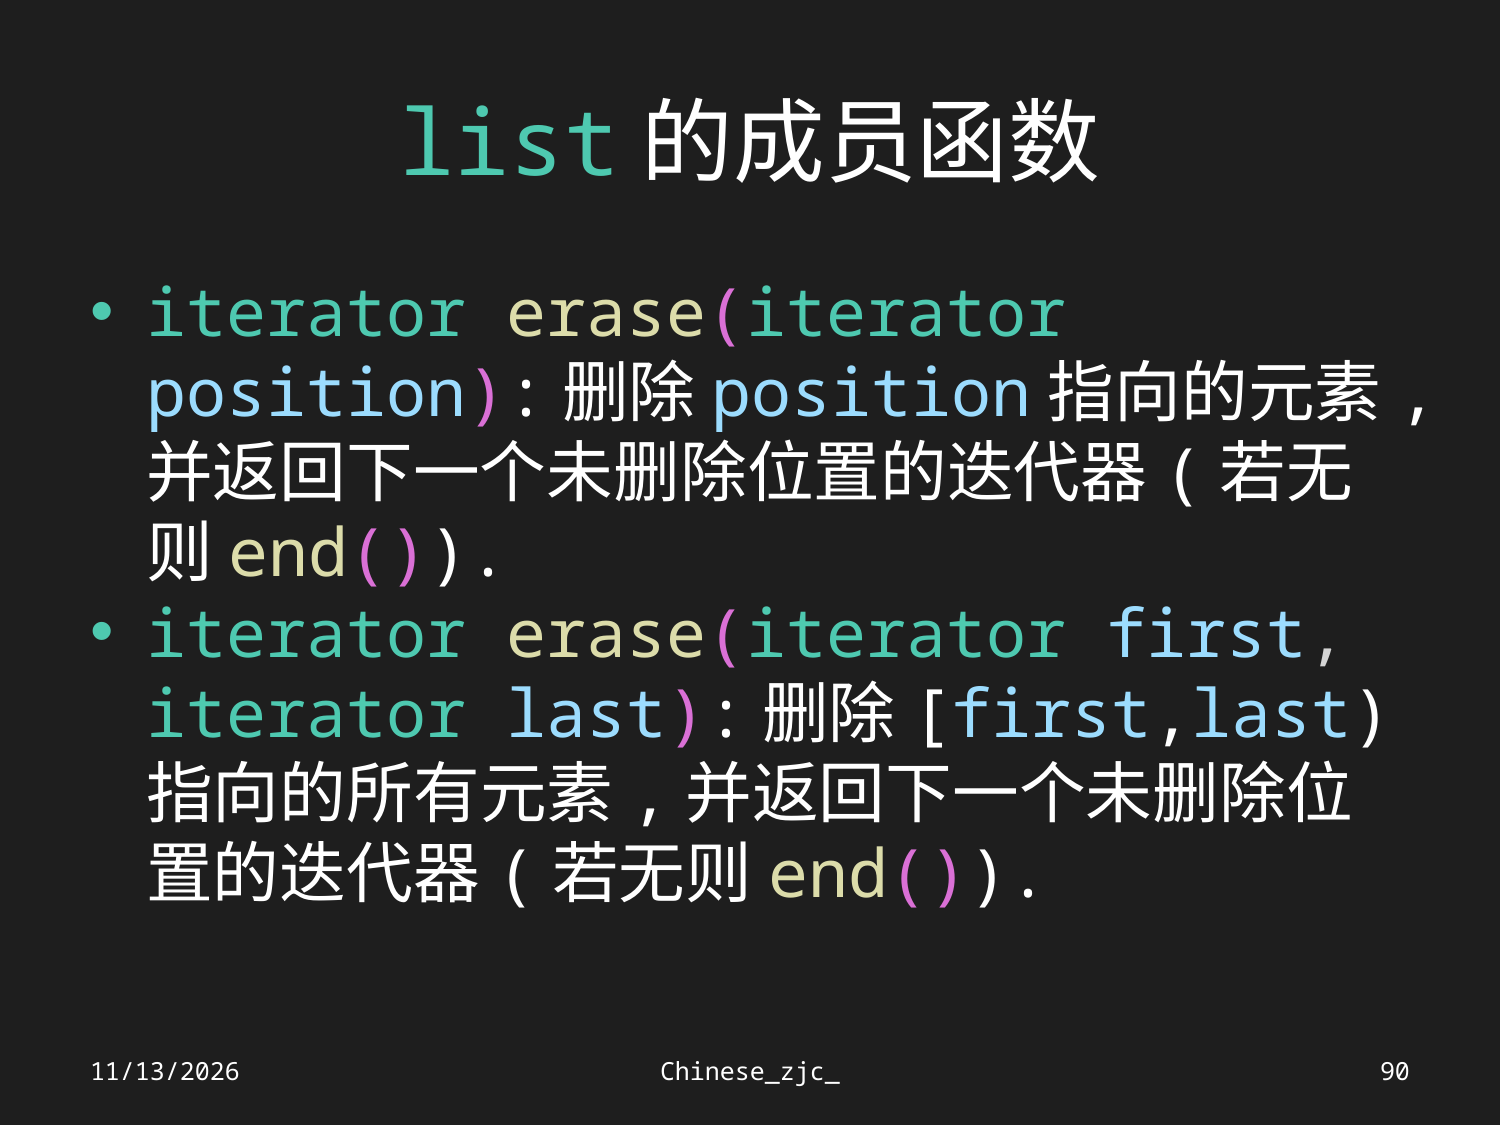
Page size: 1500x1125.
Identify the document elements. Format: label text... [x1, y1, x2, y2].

list iterator erase(iterator position):删除position指向的元素,并返回下一个未删除位置的迭代器(若无则end()). iterator erase(iterator first, iterator last):删除[first,last)指向的所有元素,并返回下一个未删除位置的迭代器(若无则end()). [75, 262, 1425, 1005]
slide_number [75, 1042, 425, 1103]
title list的成员函数 [75, 45, 1425, 233]
footer Chinese_zjc_ [512, 1042, 988, 1103]
slide_number 90 [1074, 1042, 1425, 1103]
